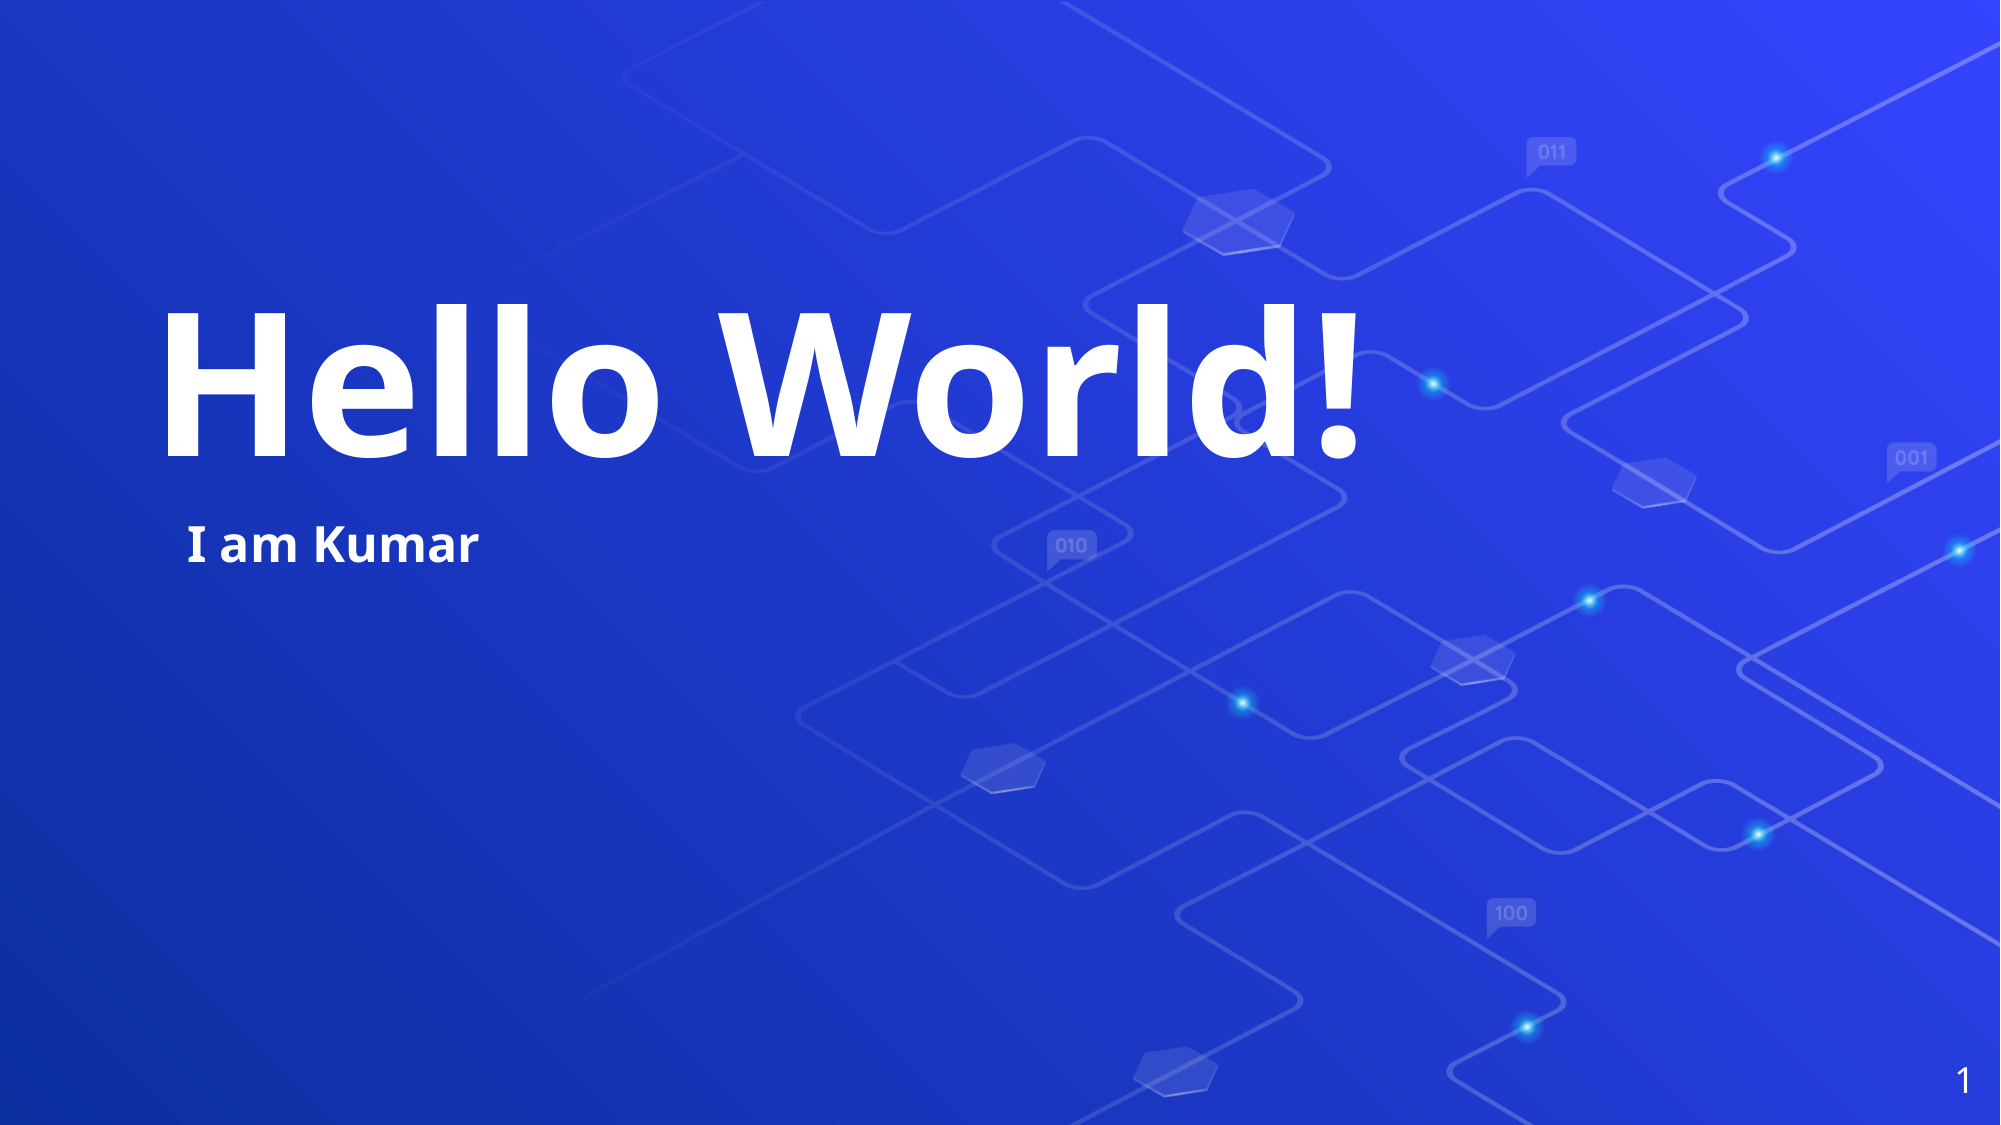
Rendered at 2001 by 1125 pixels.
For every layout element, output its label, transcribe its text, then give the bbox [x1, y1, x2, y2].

slide_number 1 [1854, 1038, 1975, 1125]
title Hello World! [150, 293, 1704, 497]
subtitle I am Kumar [150, 503, 942, 832]
picture [0, 0, 2000, 1125]
